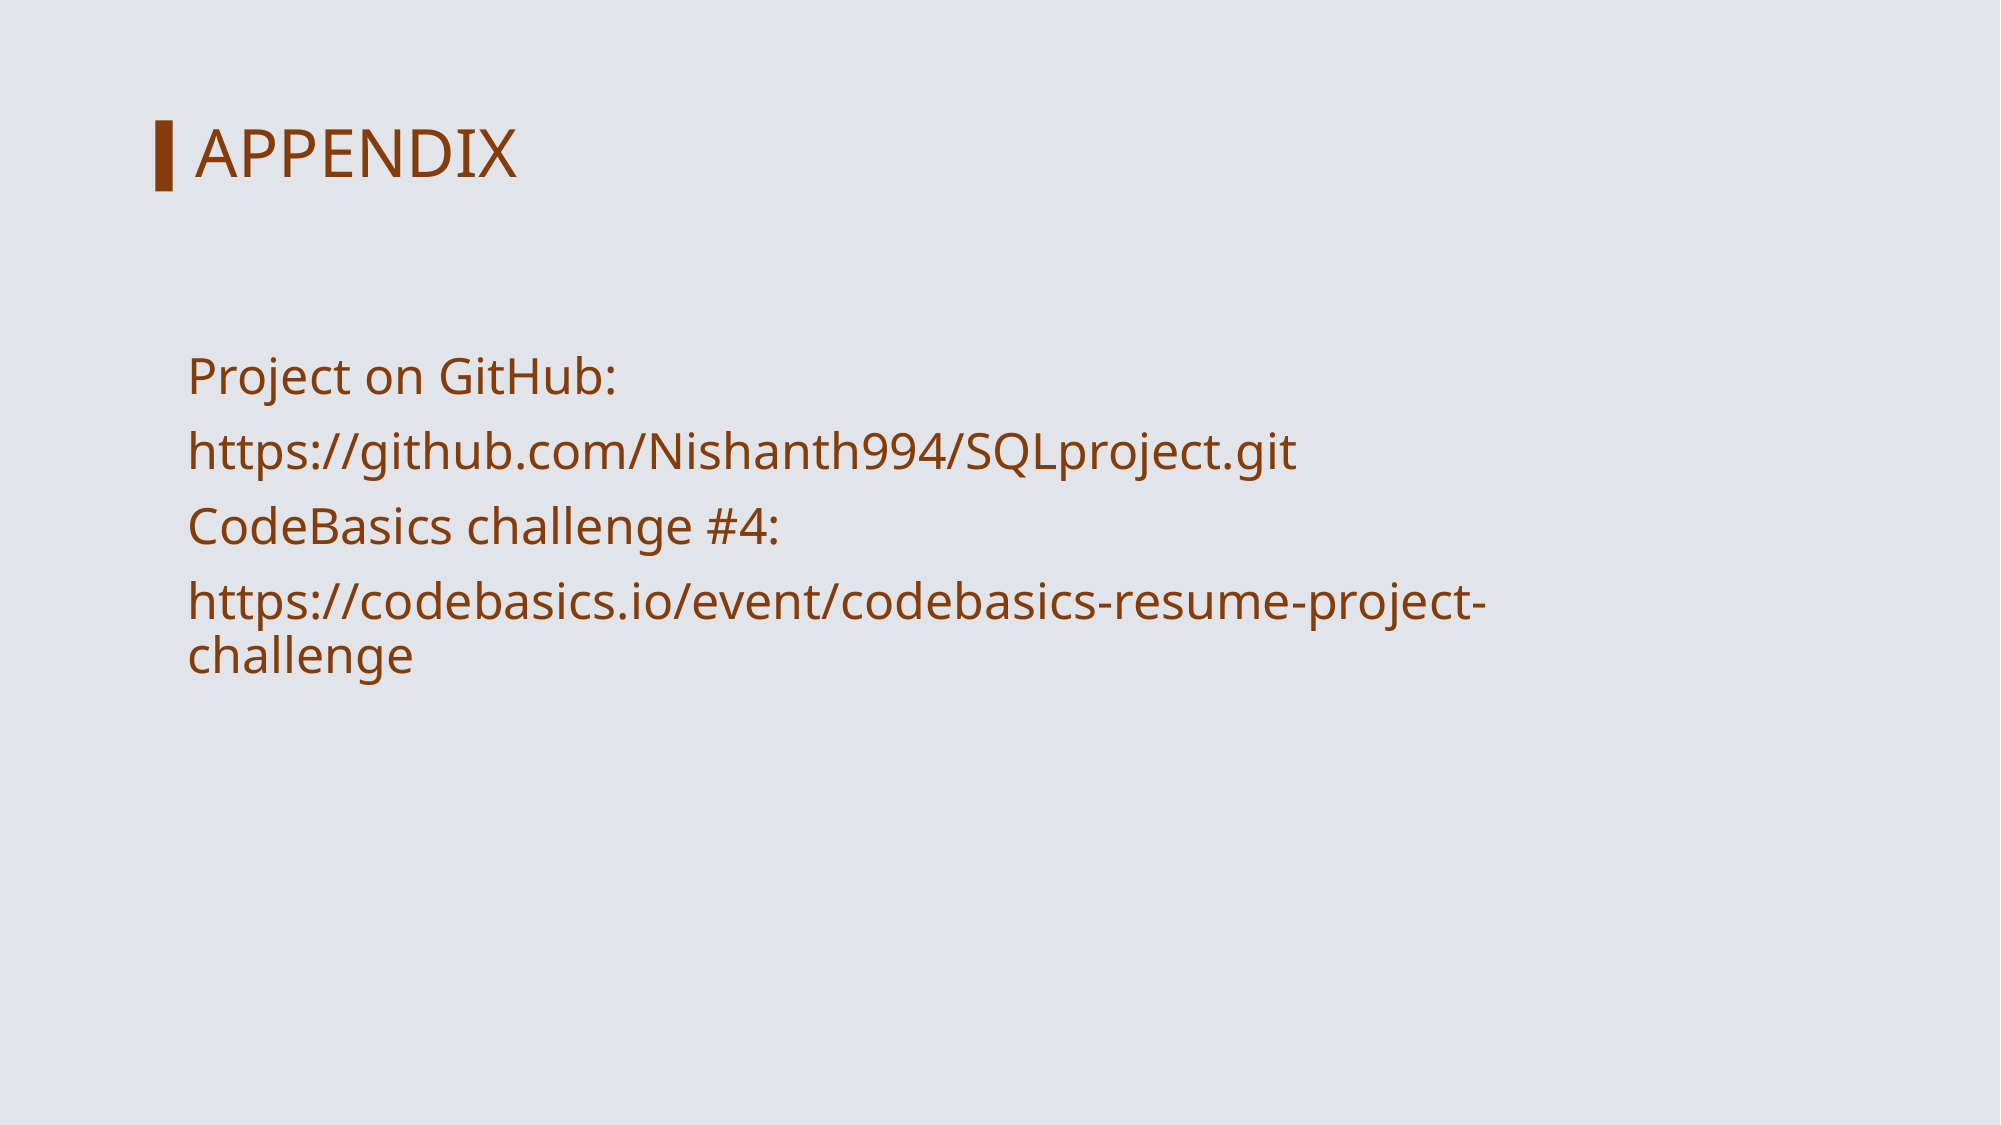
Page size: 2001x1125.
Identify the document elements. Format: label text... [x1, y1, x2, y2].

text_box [155, 83, 797, 200]
text_box Project on GitHub: https://github.com/Nishanth994/SQLproject.git CodeBasics challenge #4: https://codebasics.io/event/codebasics-resume-project-challenge [172, 343, 1629, 859]
